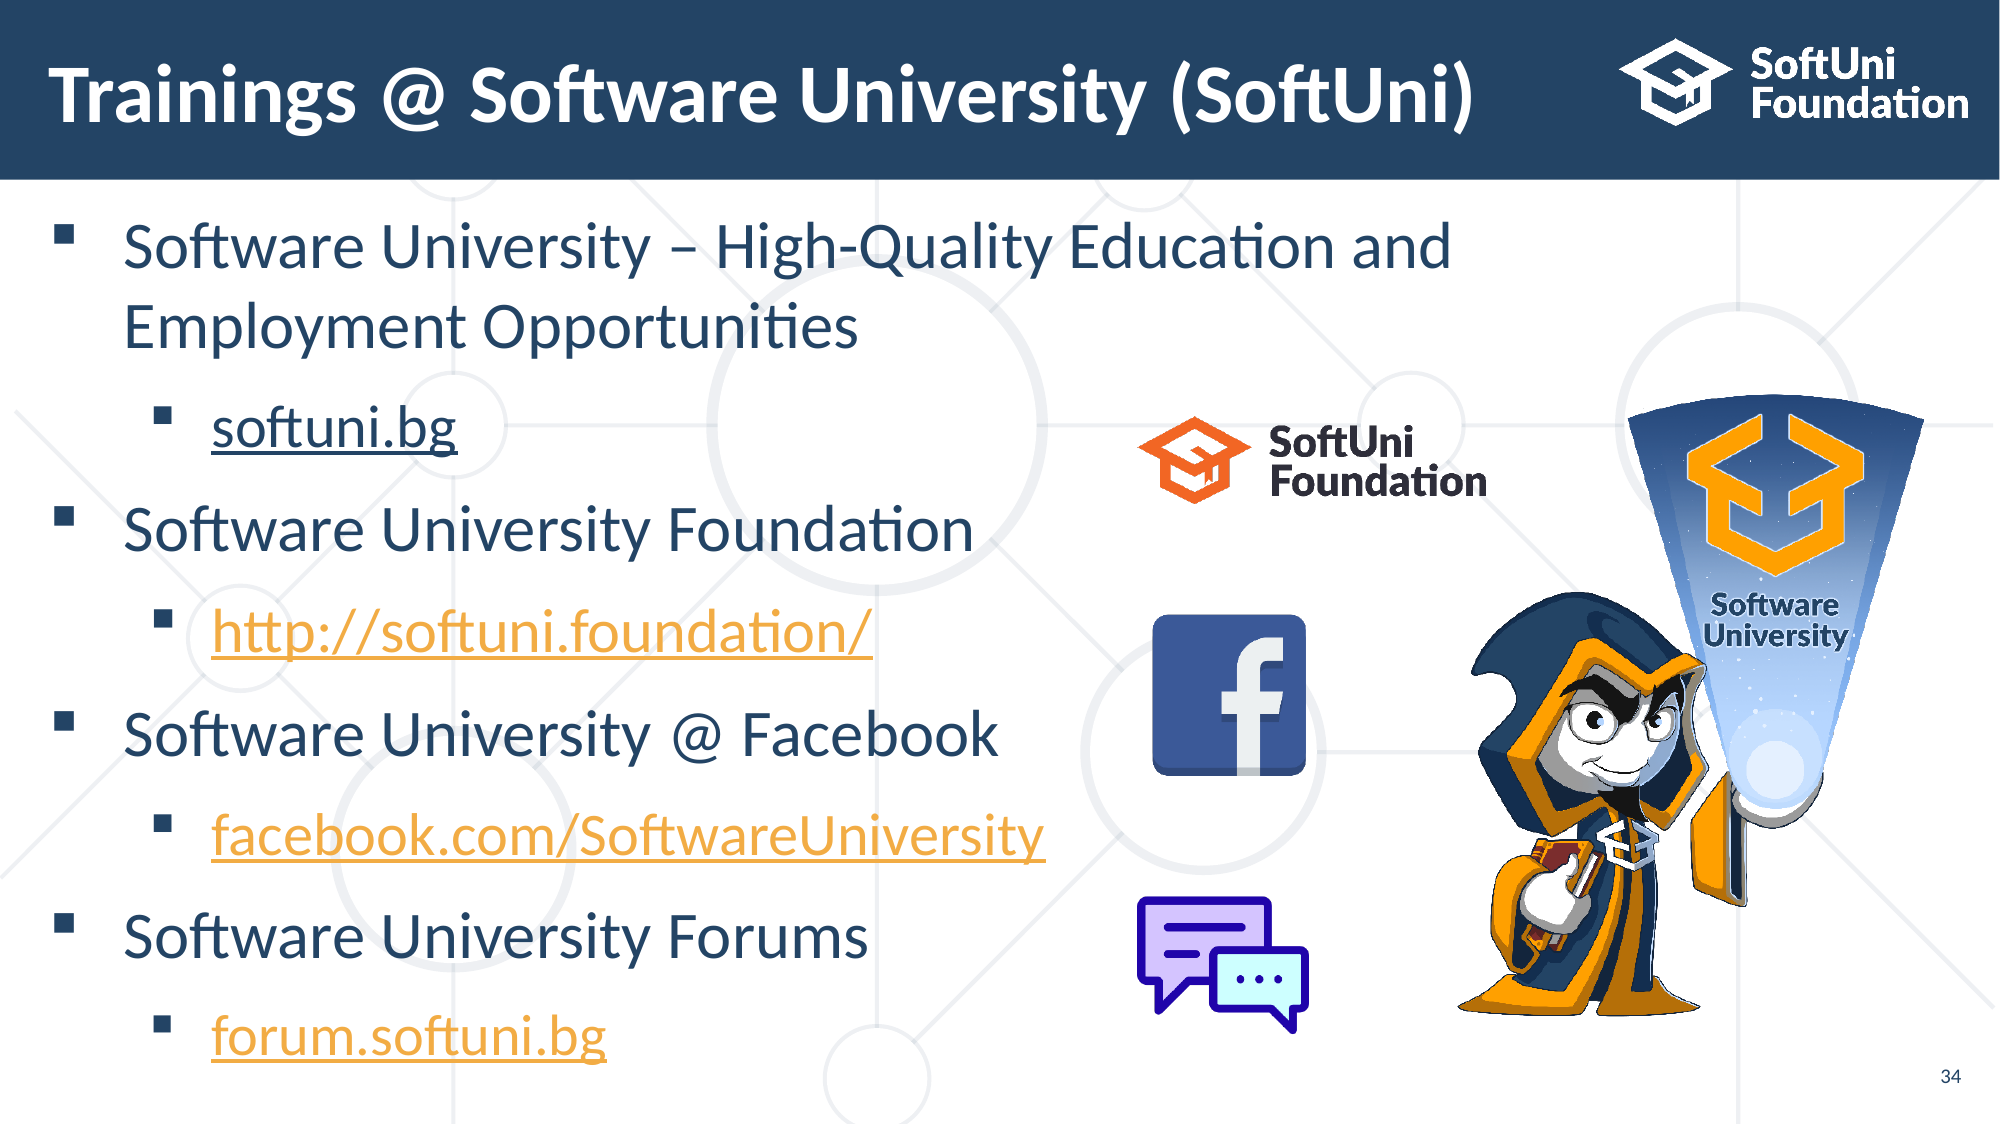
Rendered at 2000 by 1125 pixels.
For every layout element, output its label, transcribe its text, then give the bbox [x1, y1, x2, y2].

title Trainings @ Software University (SoftUni) [31, 16, 1591, 162]
list Software University – High-Quality Education and Employment Opportunities softuni.bg Software University Foundation http://softuni.foundation/ Software University @ Facebook facebook.com/SoftwareUniversity Software University Forums forum.softuni.bg [31, 196, 1970, 1050]
picture [1136, 878, 1309, 1051]
picture [1136, 599, 1321, 784]
picture [1618, 38, 1968, 126]
picture [1136, 337, 1967, 1074]
slide_number 34 [1896, 1079, 1968, 1101]
